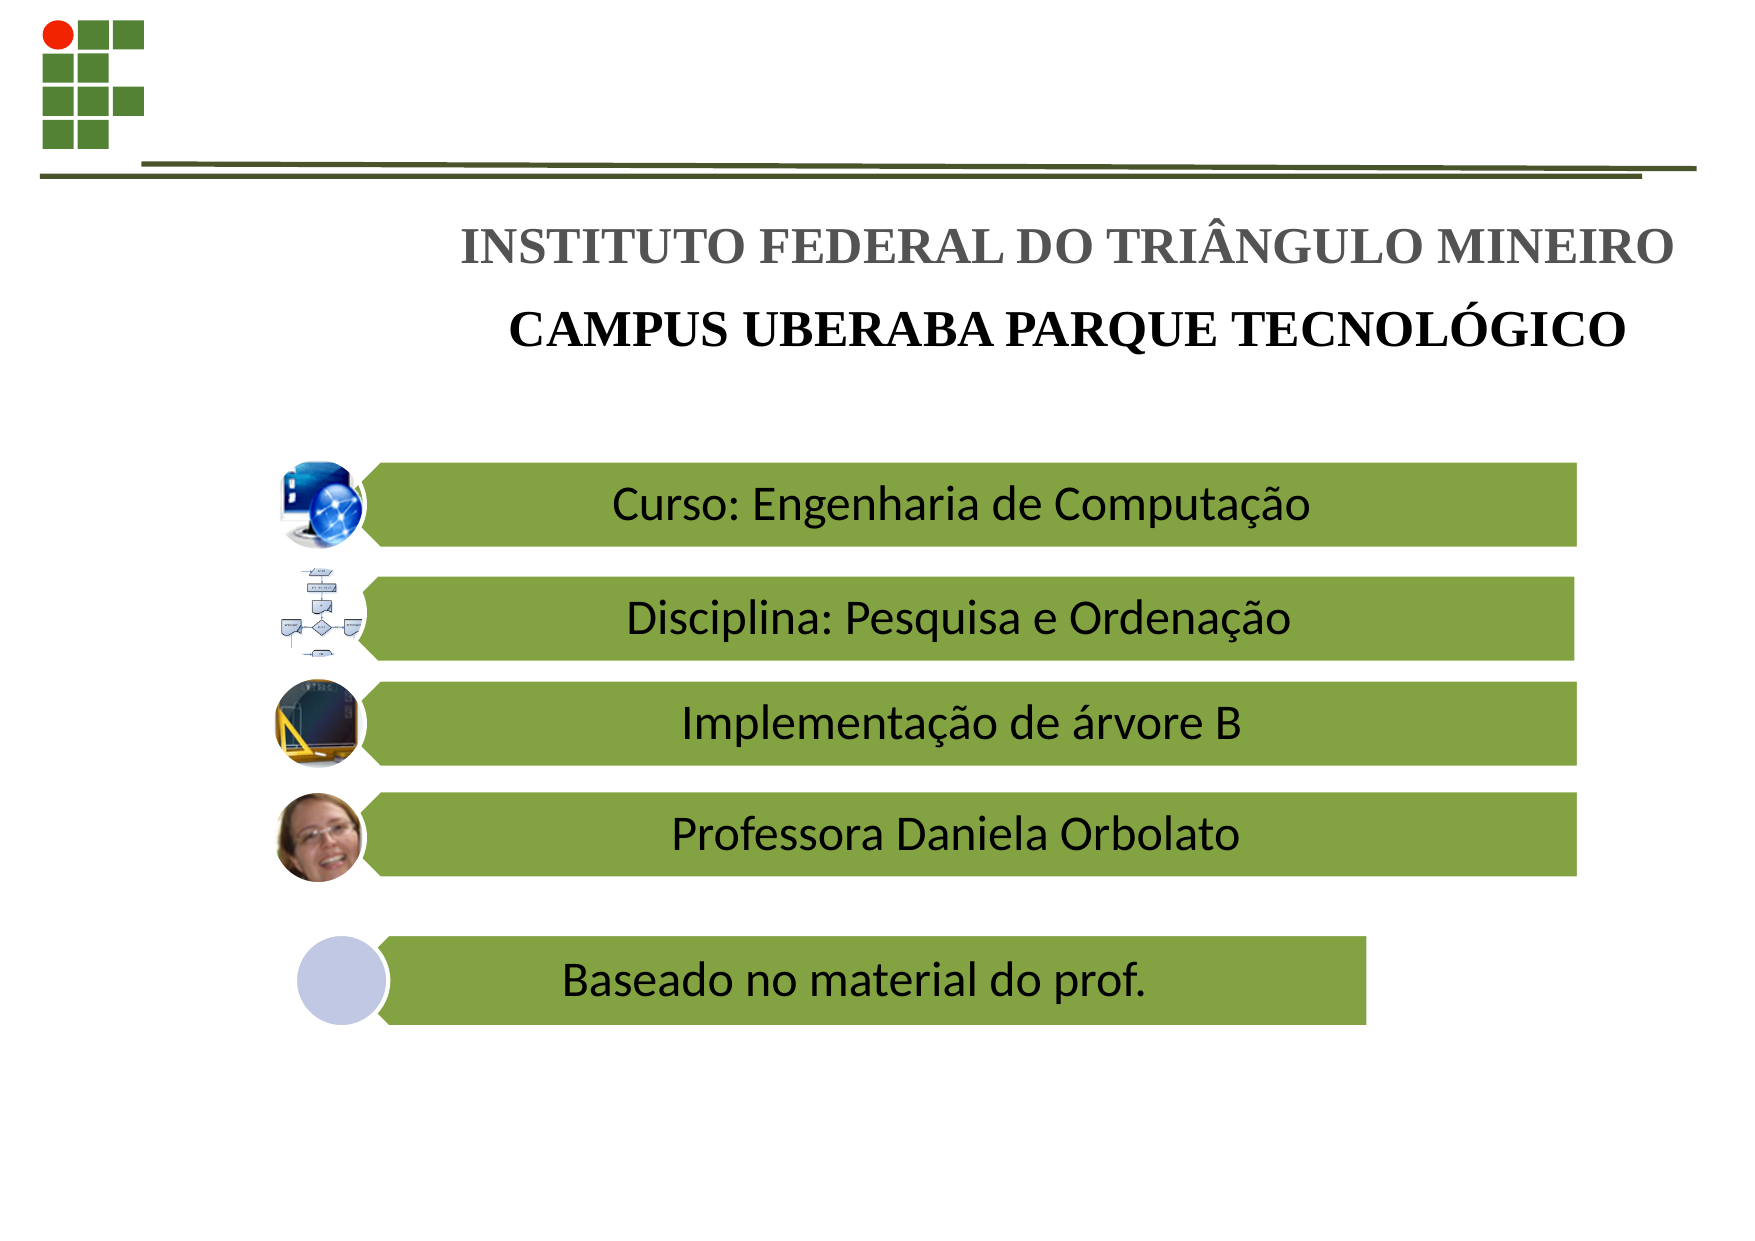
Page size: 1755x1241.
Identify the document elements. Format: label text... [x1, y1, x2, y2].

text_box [59, 457, 1604, 1028]
text_box INSTITUTO FEDERAL DO TRIÂNGULO MINEIRO CAMPUS UBERABA PARQUE TECNOLÓGICO [317, 204, 1755, 364]
